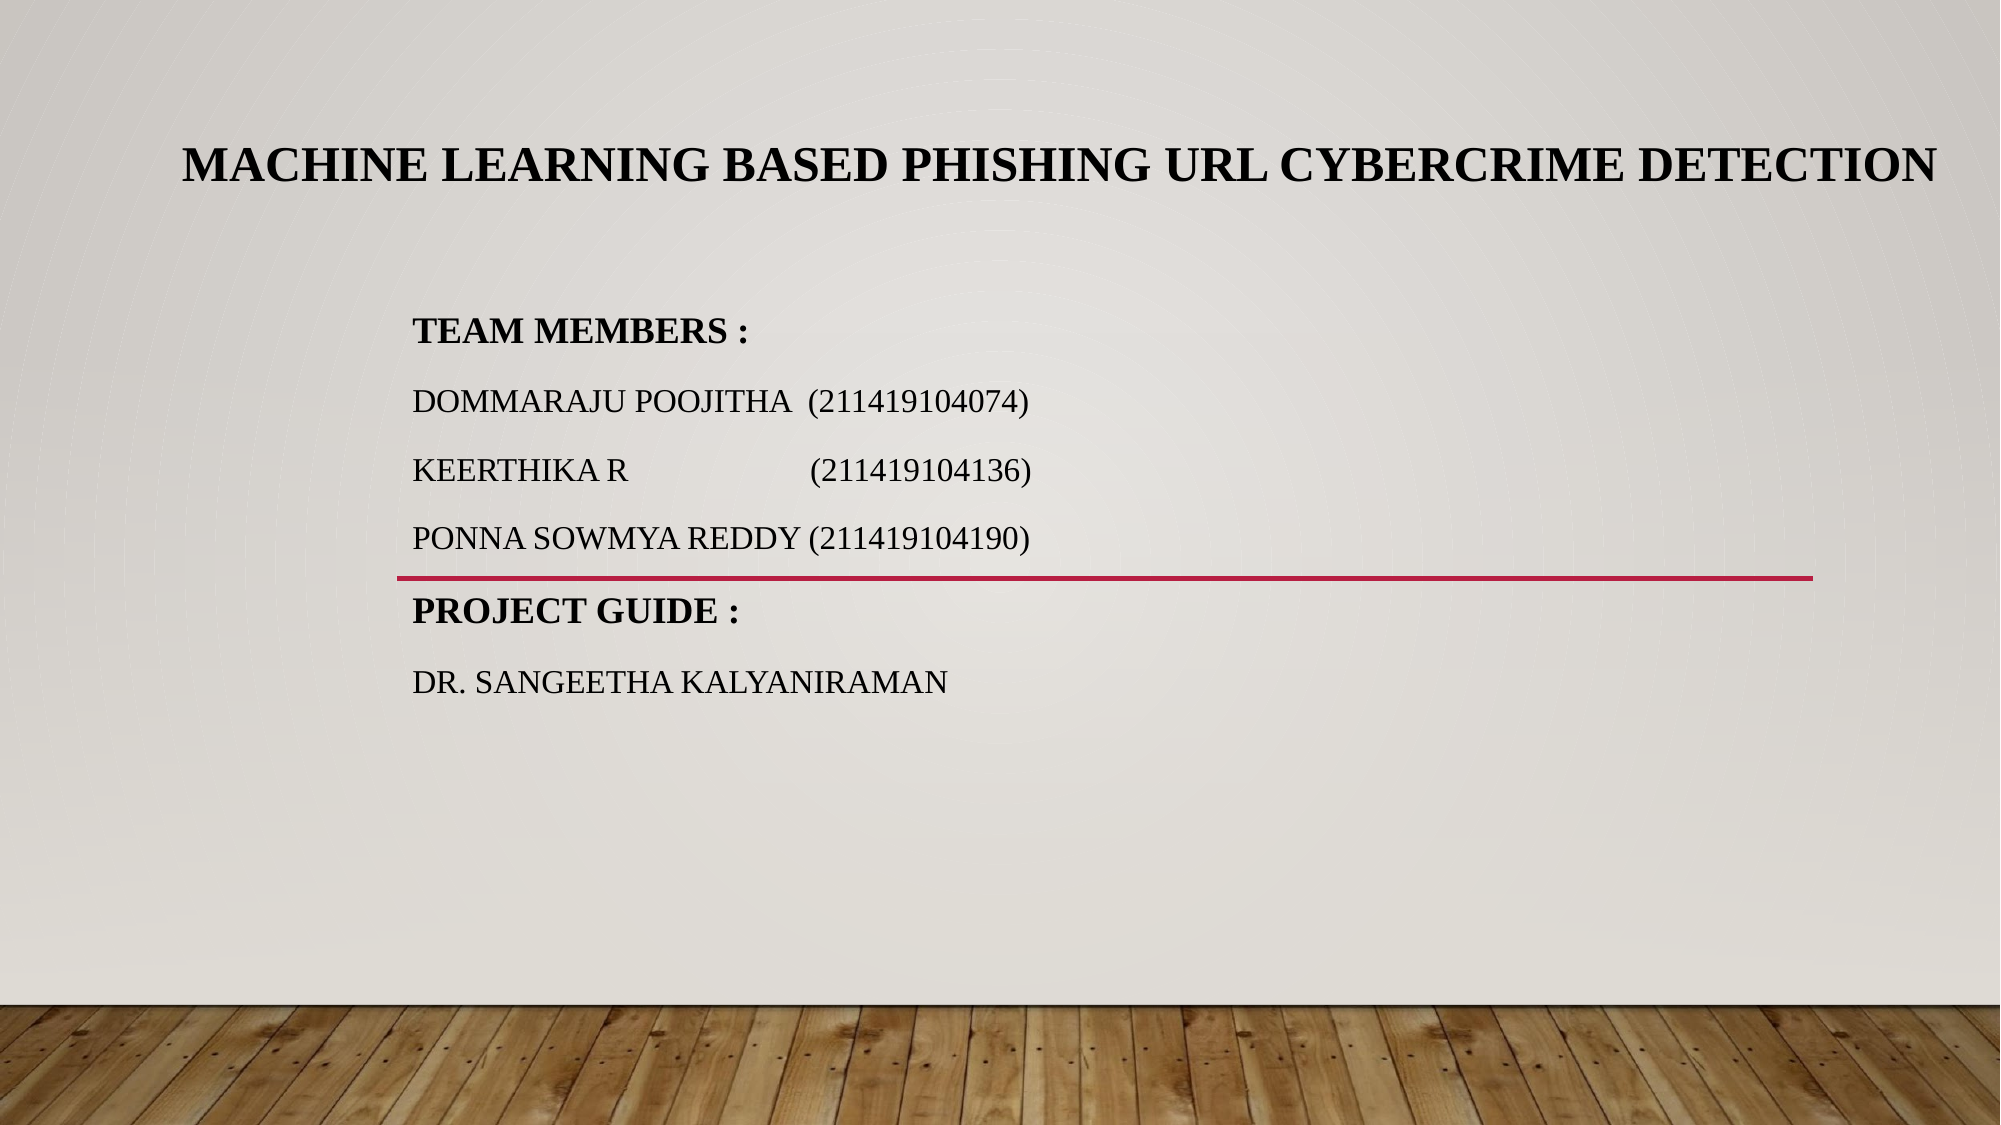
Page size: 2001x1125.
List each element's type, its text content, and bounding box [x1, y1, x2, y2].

title MACHINE LEARNING BASED PHISHING URL CYBERCRIME DETECTION [166, 68, 2000, 193]
subtitle TEAM MEMBERS : DOMMARAJU POOJITHA (211419104074) KEERTHIKA R (211419104136) PONNA SOWMYA REDDY (211419104190) PROJECT GUIDE : DR. SANGEETHA KALYANIRAMAN [397, 281, 1966, 967]
picture [0, 1005, 2000, 1125]
